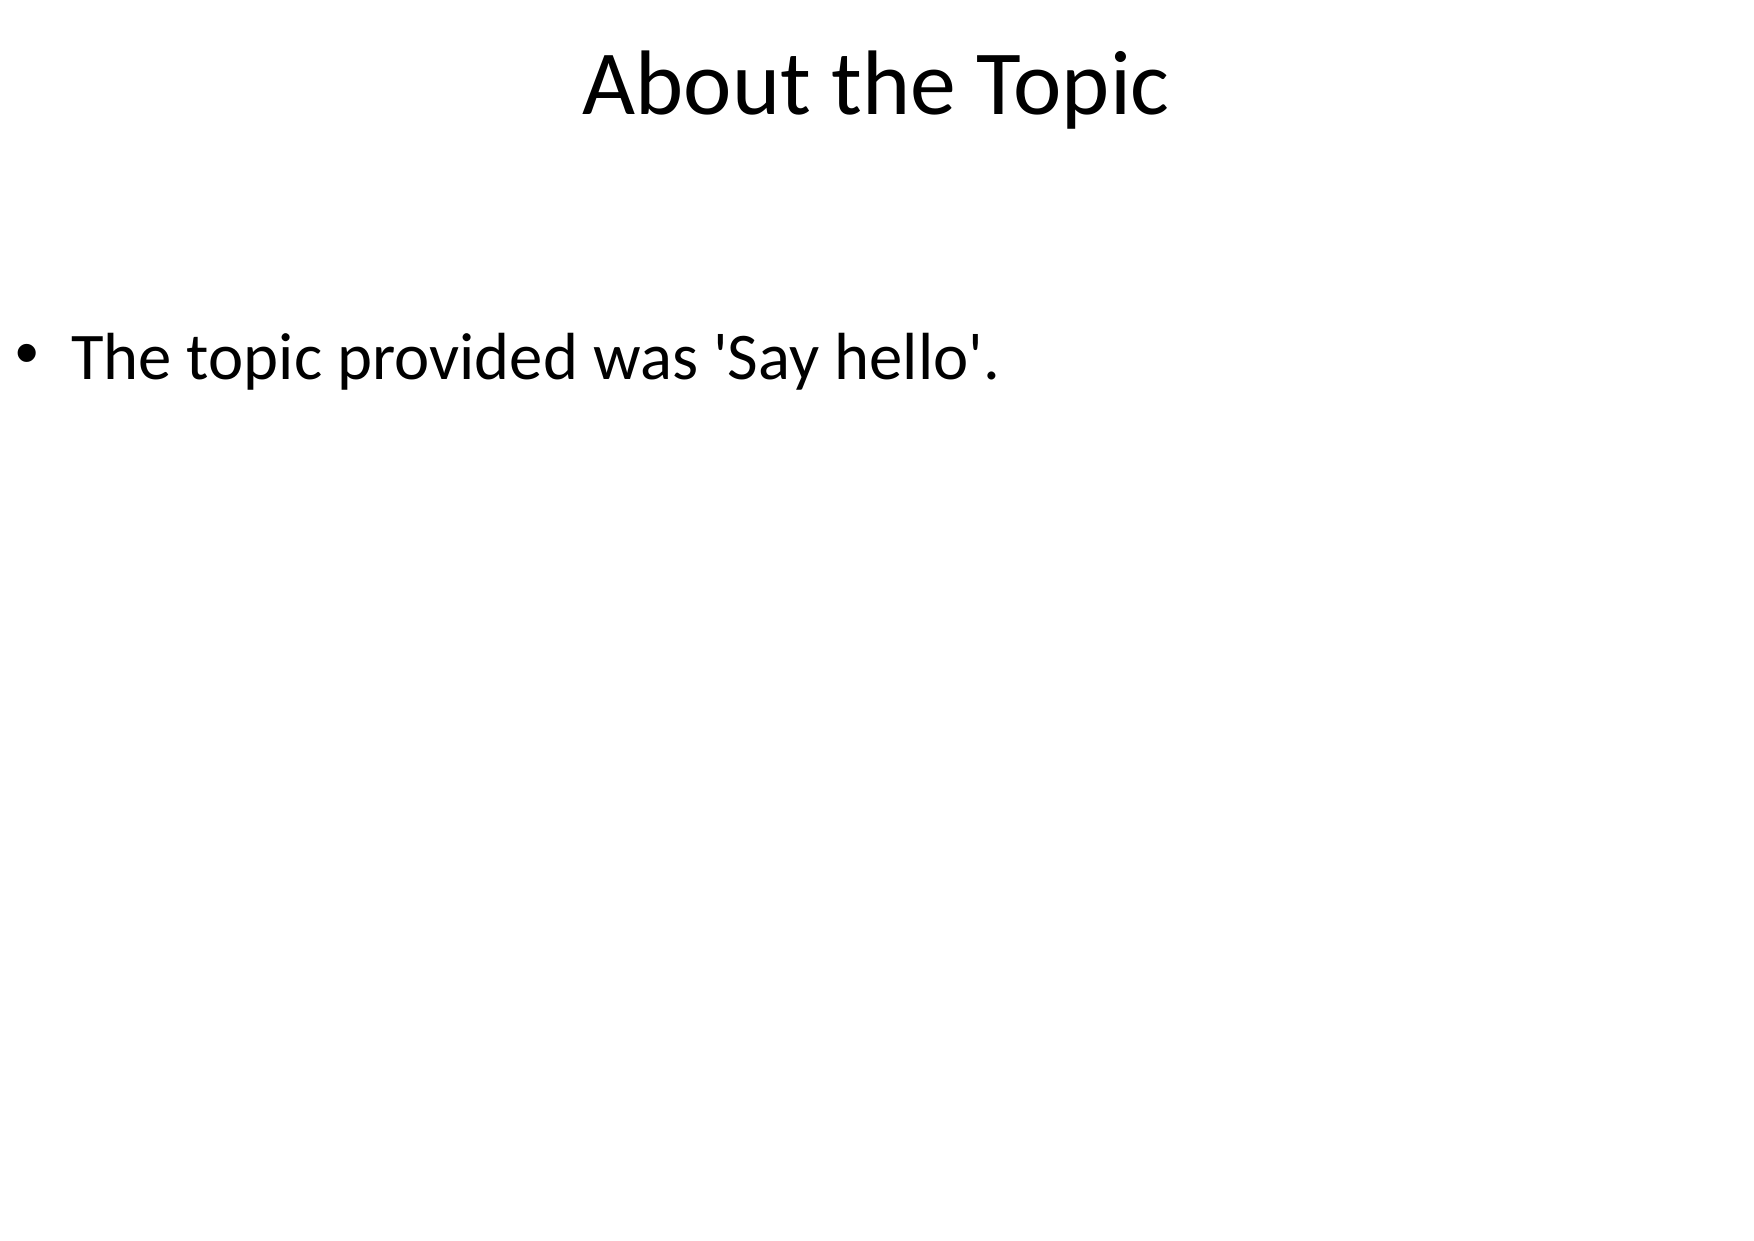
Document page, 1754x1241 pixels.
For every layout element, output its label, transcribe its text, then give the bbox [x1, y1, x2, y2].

title About the Topic [0, 0, 1754, 156]
list The topic provided was 'Say hello'. [0, 305, 1754, 1241]
